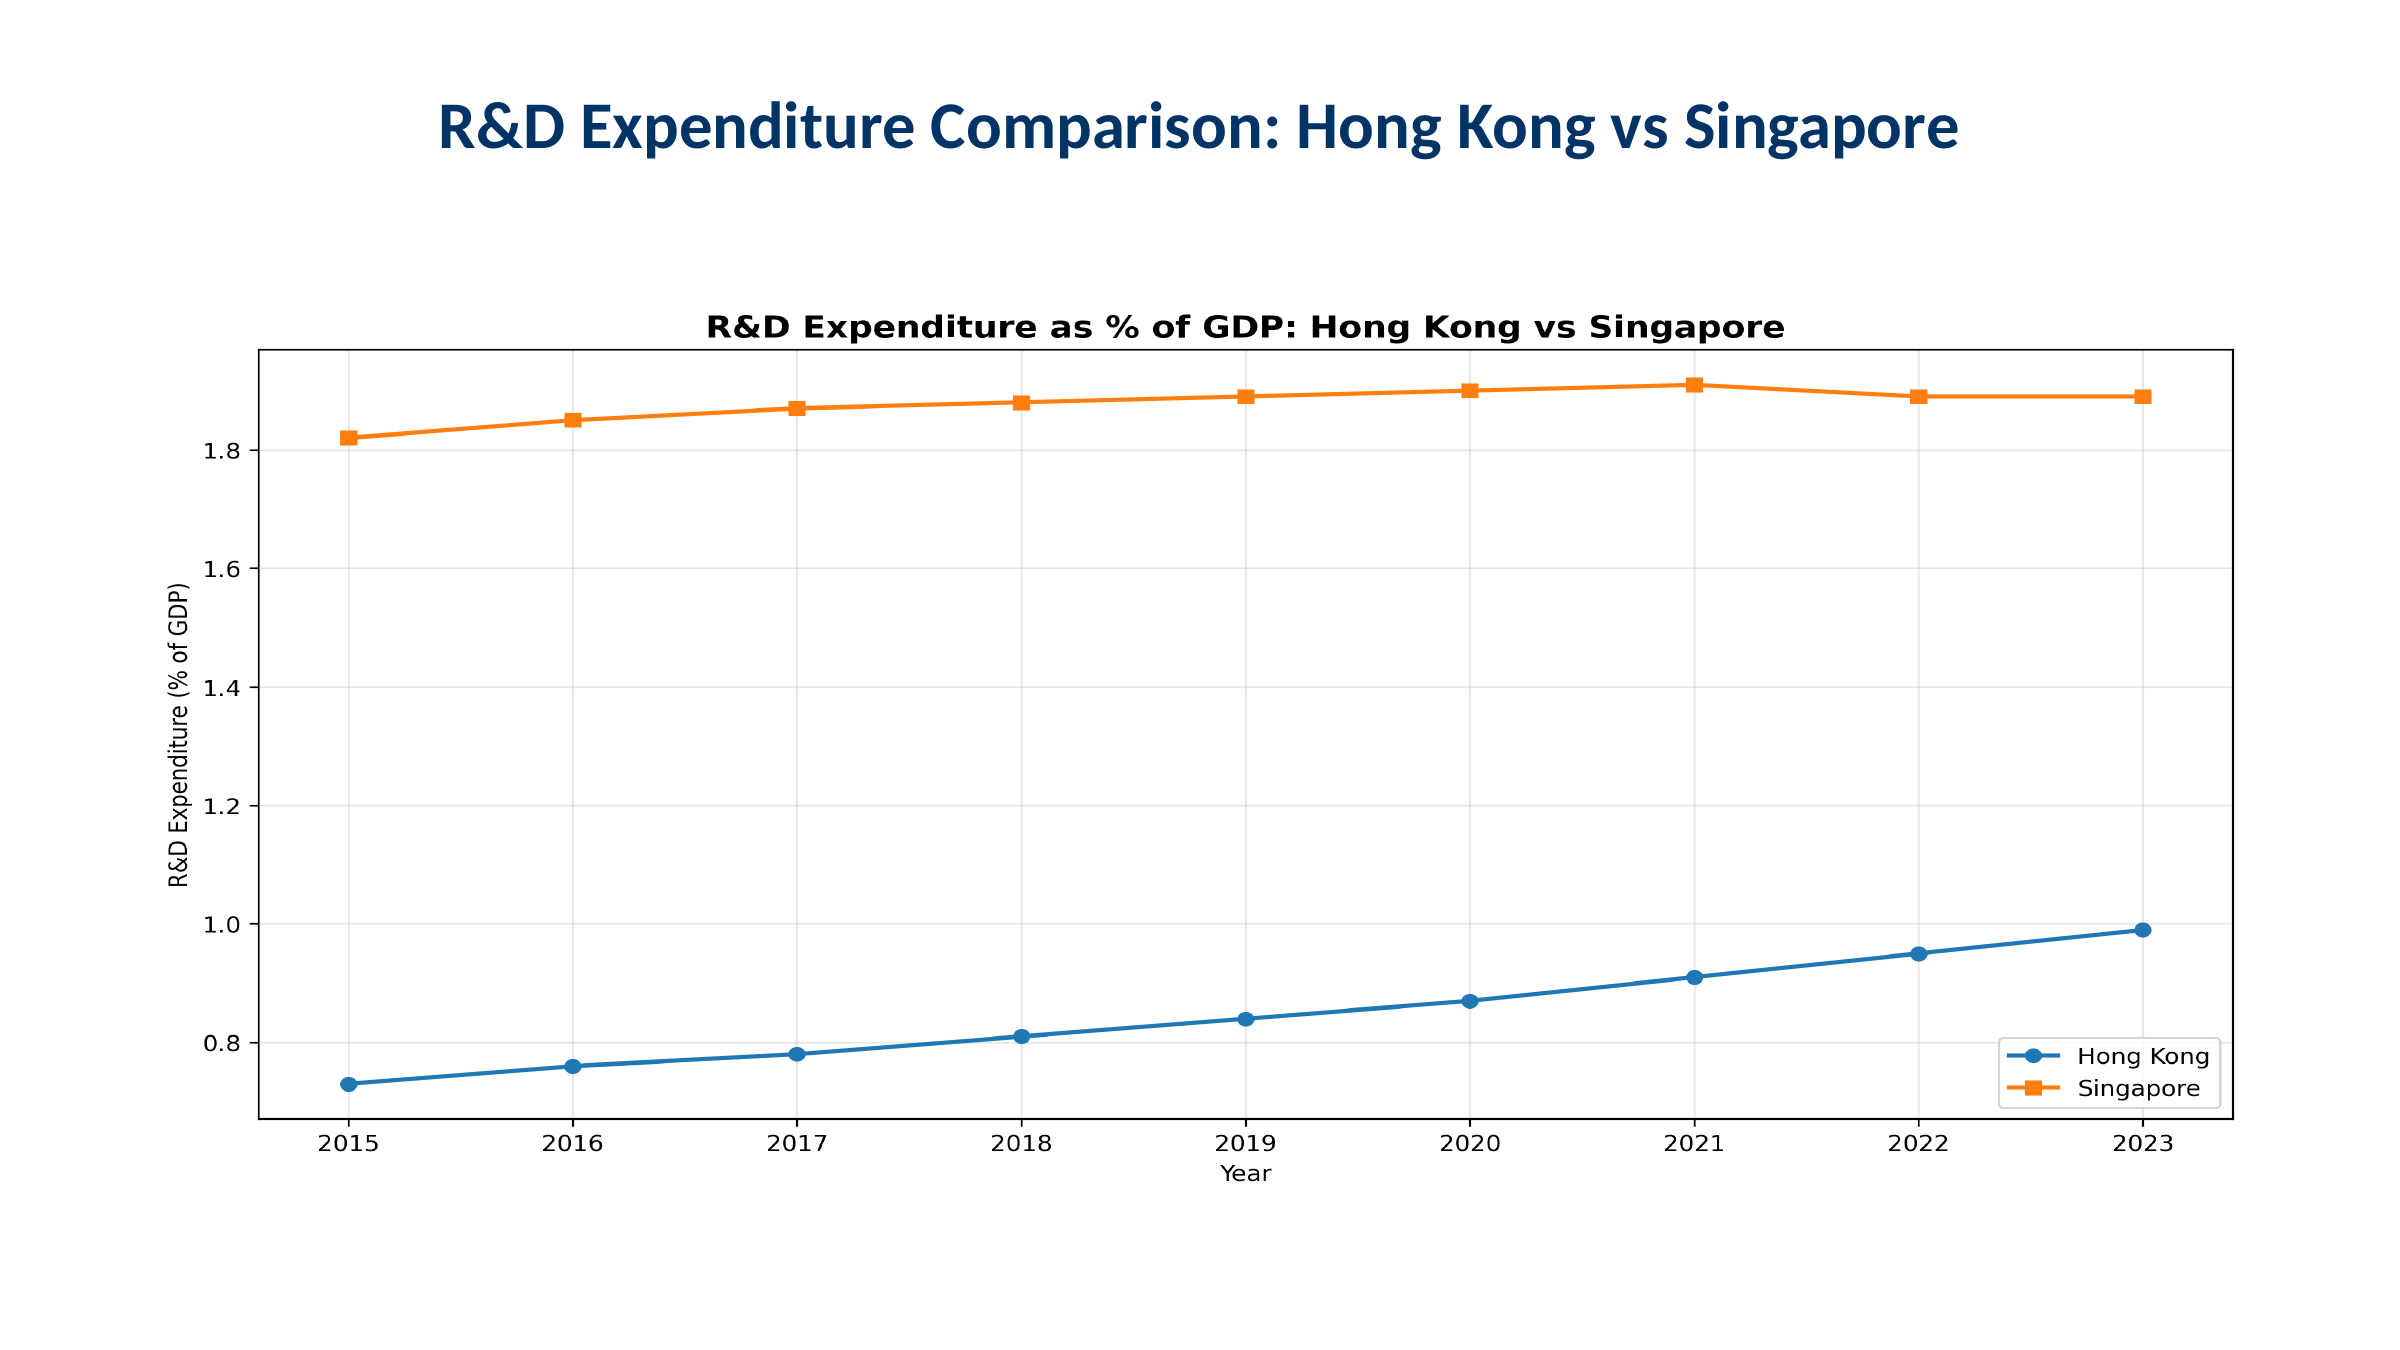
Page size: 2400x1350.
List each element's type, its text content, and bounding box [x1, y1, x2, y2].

picture [149, 299, 2251, 1201]
text_box R&D Expenditure Comparison: Hong Kong vs Singapore [423, 74, 1976, 170]
